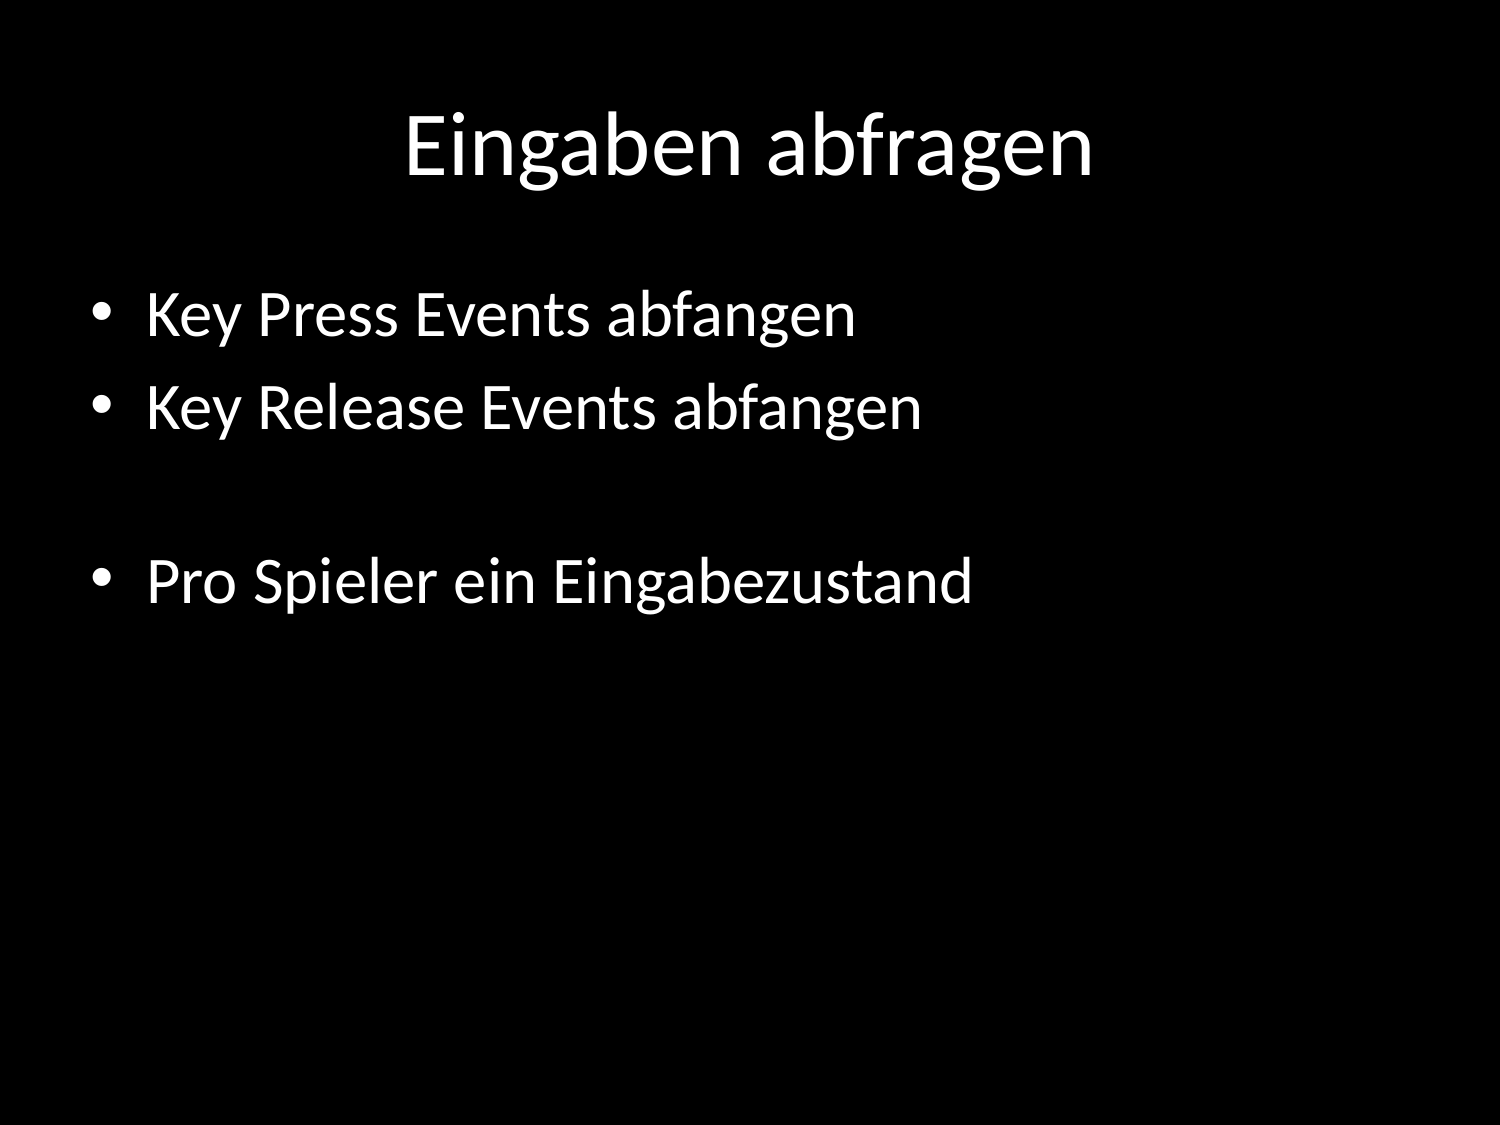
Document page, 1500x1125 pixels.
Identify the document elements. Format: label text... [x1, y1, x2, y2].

title Eingaben abfragen [75, 45, 1425, 233]
list Key Press Events abfangen Key Release Events abfangen Pro Spieler ein Eingabezustand [75, 262, 1425, 1005]
